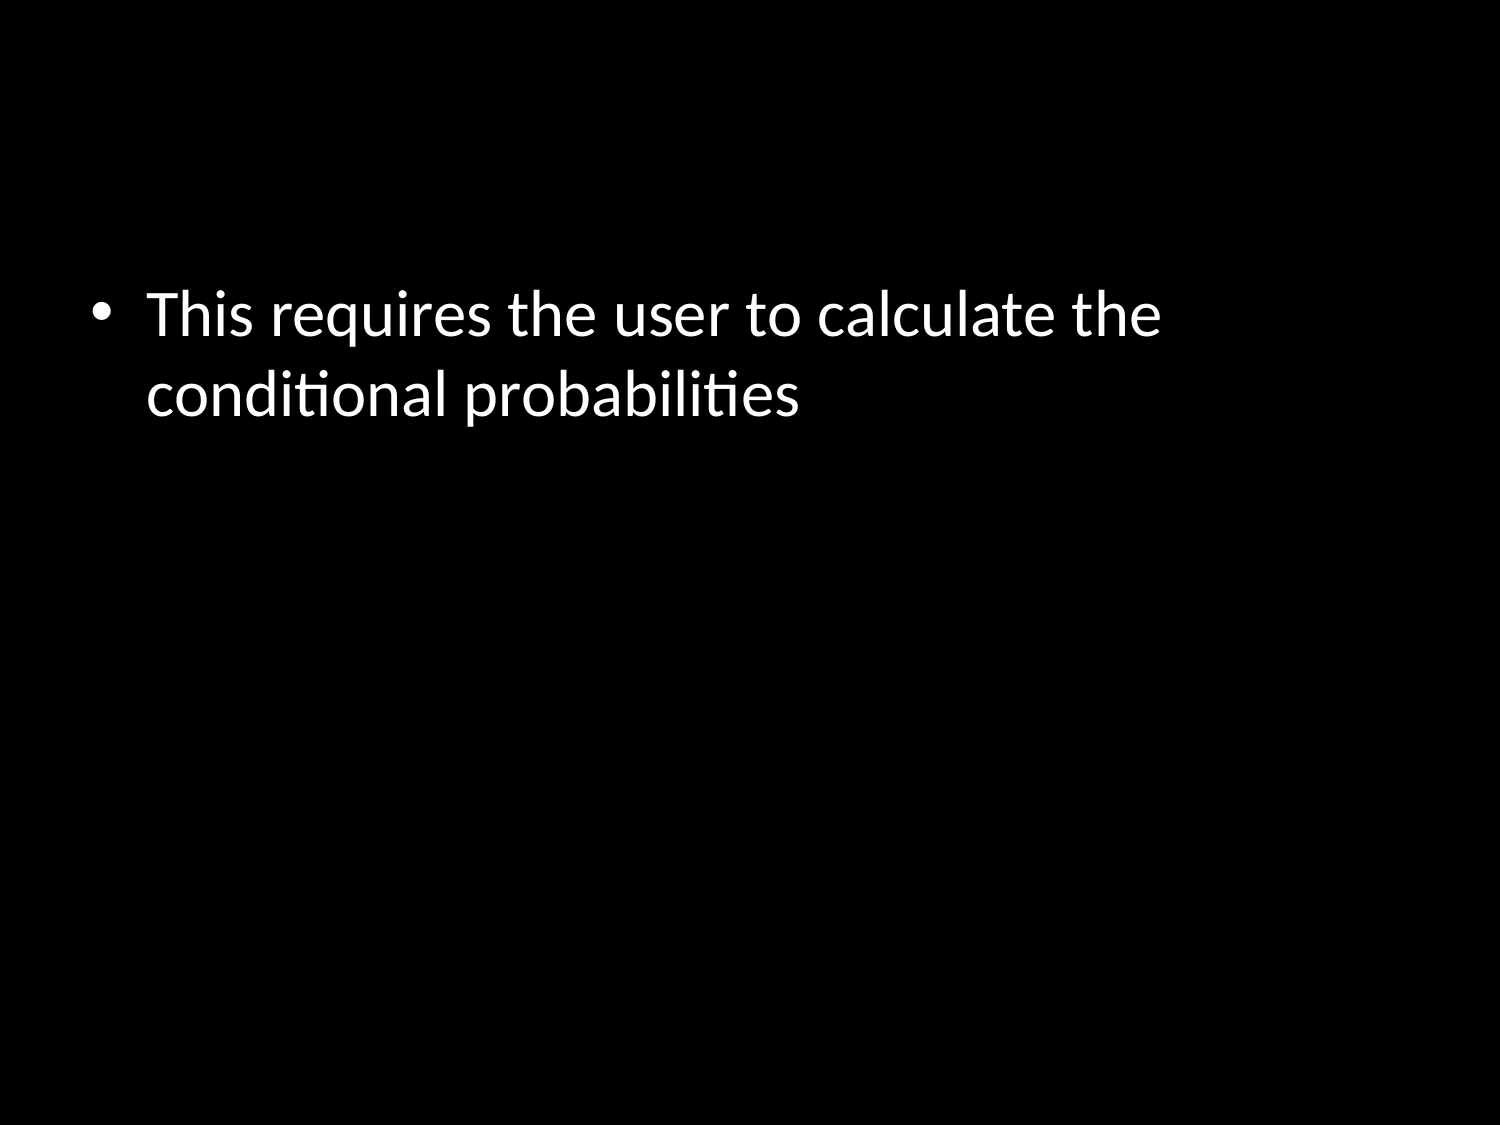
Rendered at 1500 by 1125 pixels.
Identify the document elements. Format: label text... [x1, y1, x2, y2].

list This requires the user to calculate the conditional probabilities [75, 262, 1425, 1005]
